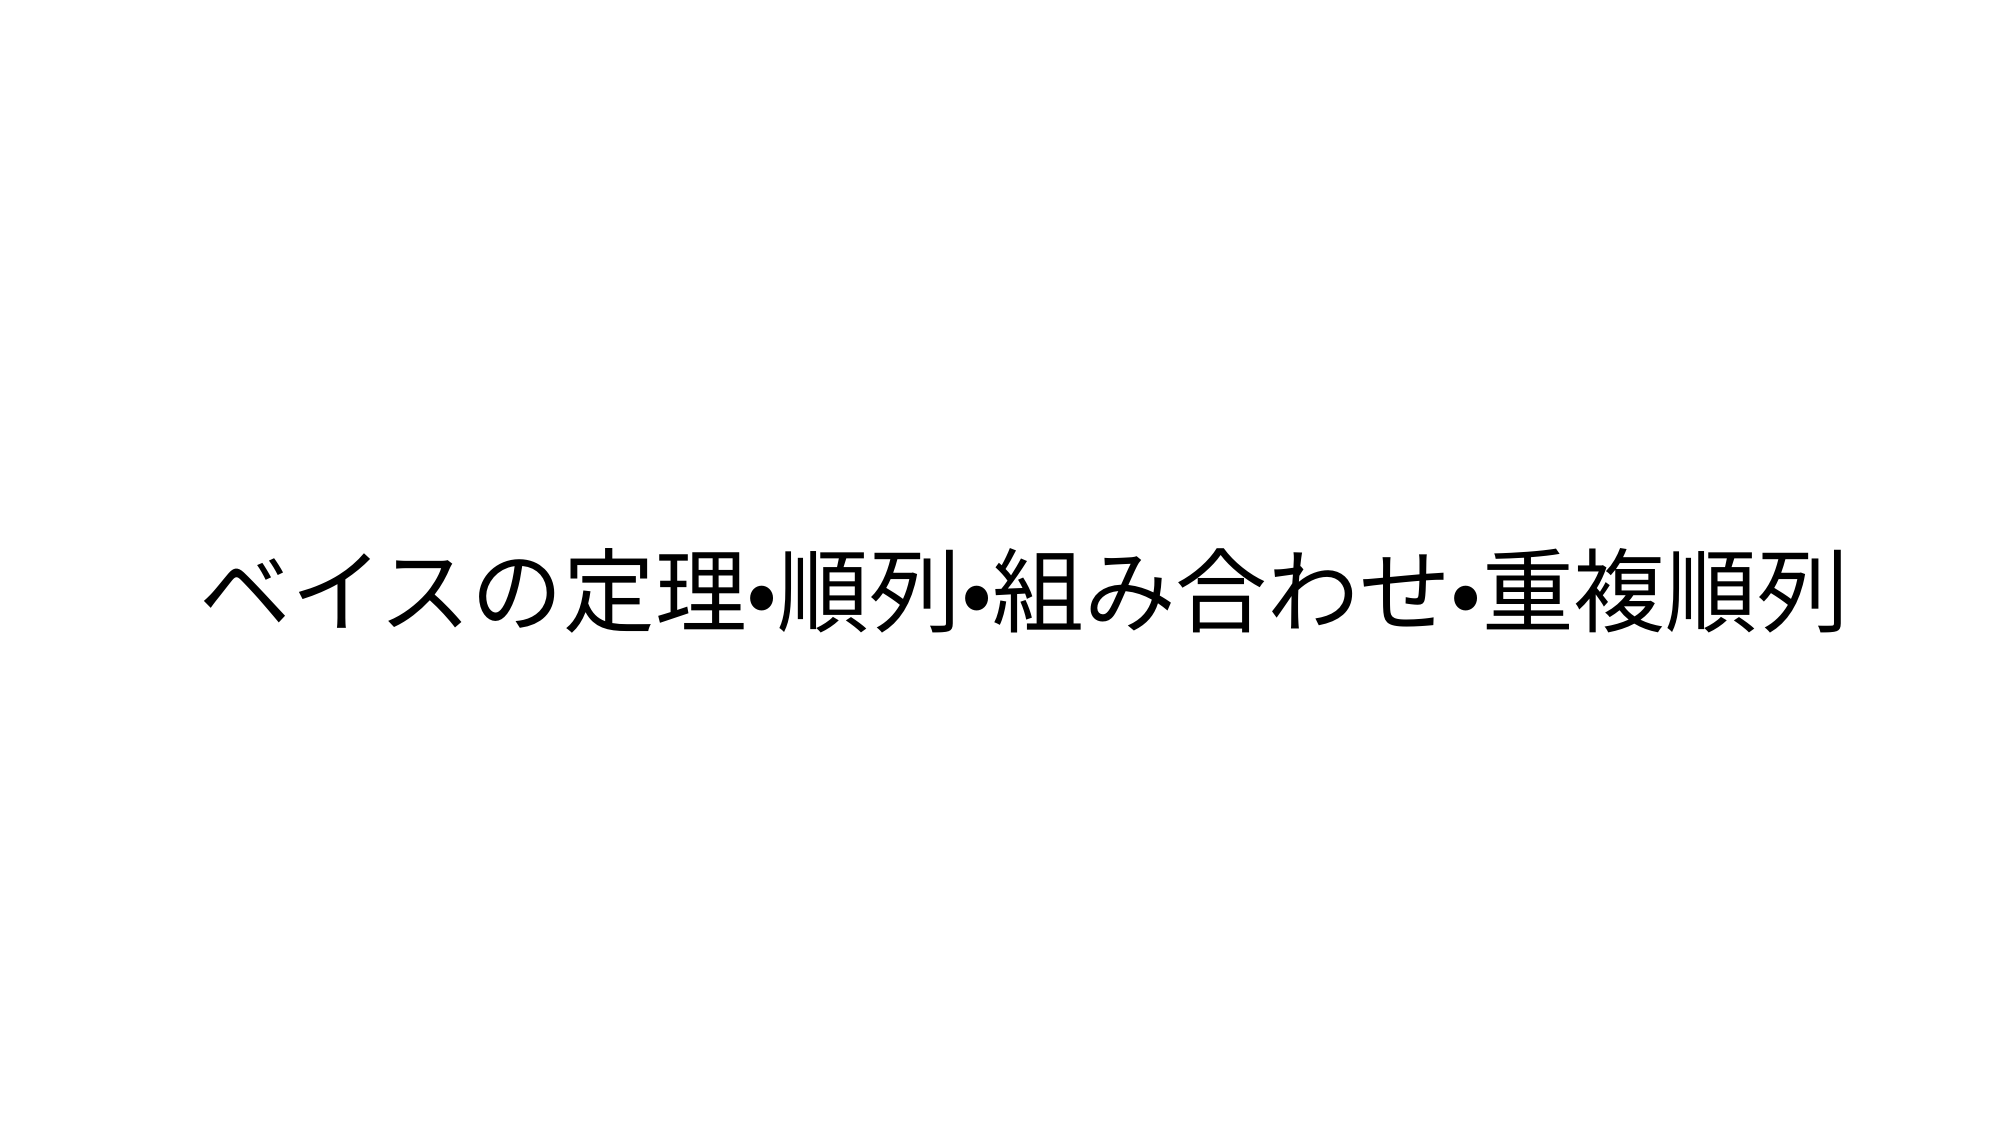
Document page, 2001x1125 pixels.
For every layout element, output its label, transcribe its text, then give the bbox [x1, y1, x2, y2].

title ベイスの定理・順列・組み合わせ・重複順列 [184, 486, 1910, 705]
